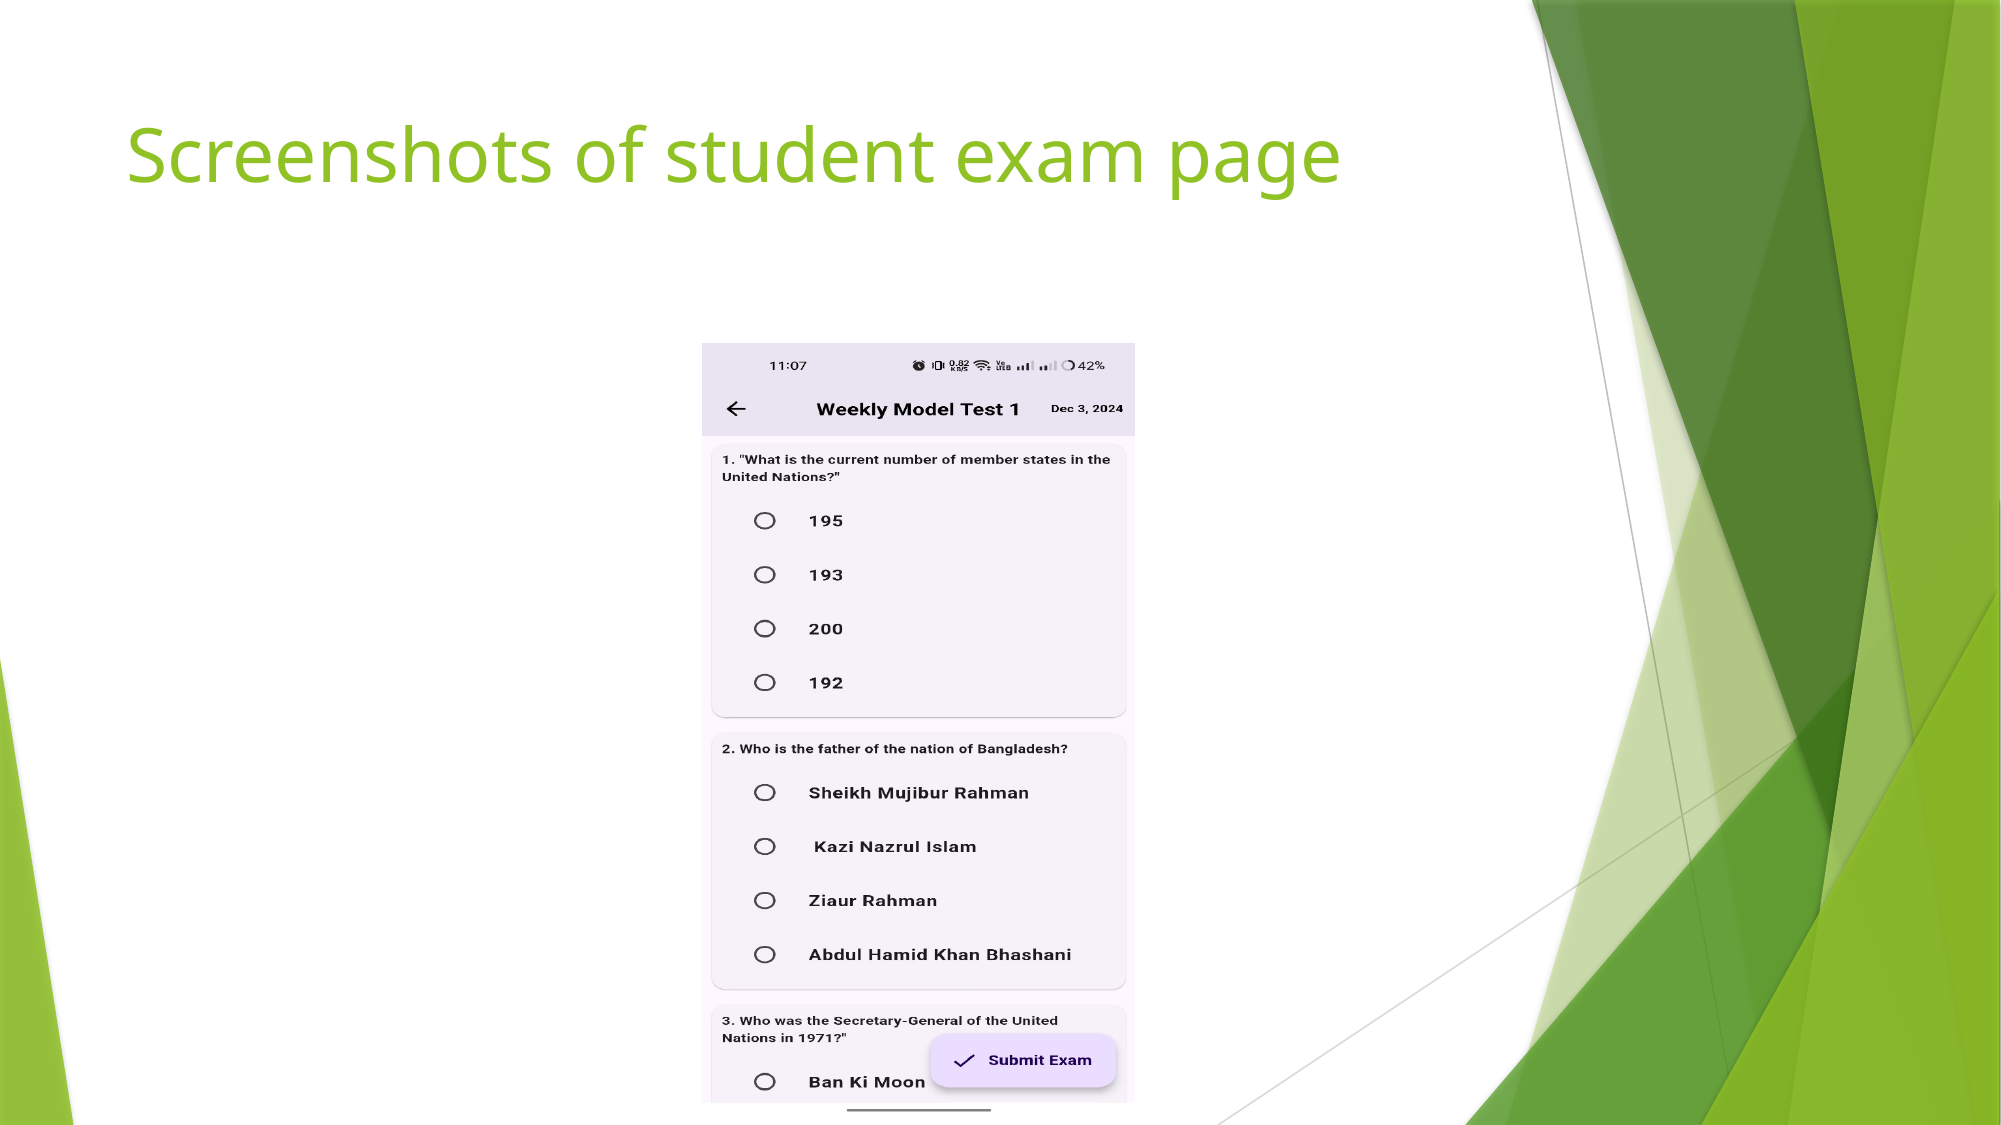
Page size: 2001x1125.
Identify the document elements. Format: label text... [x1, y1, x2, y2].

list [701, 343, 1136, 1119]
title Screenshots of student exam page [111, 99, 1522, 317]
